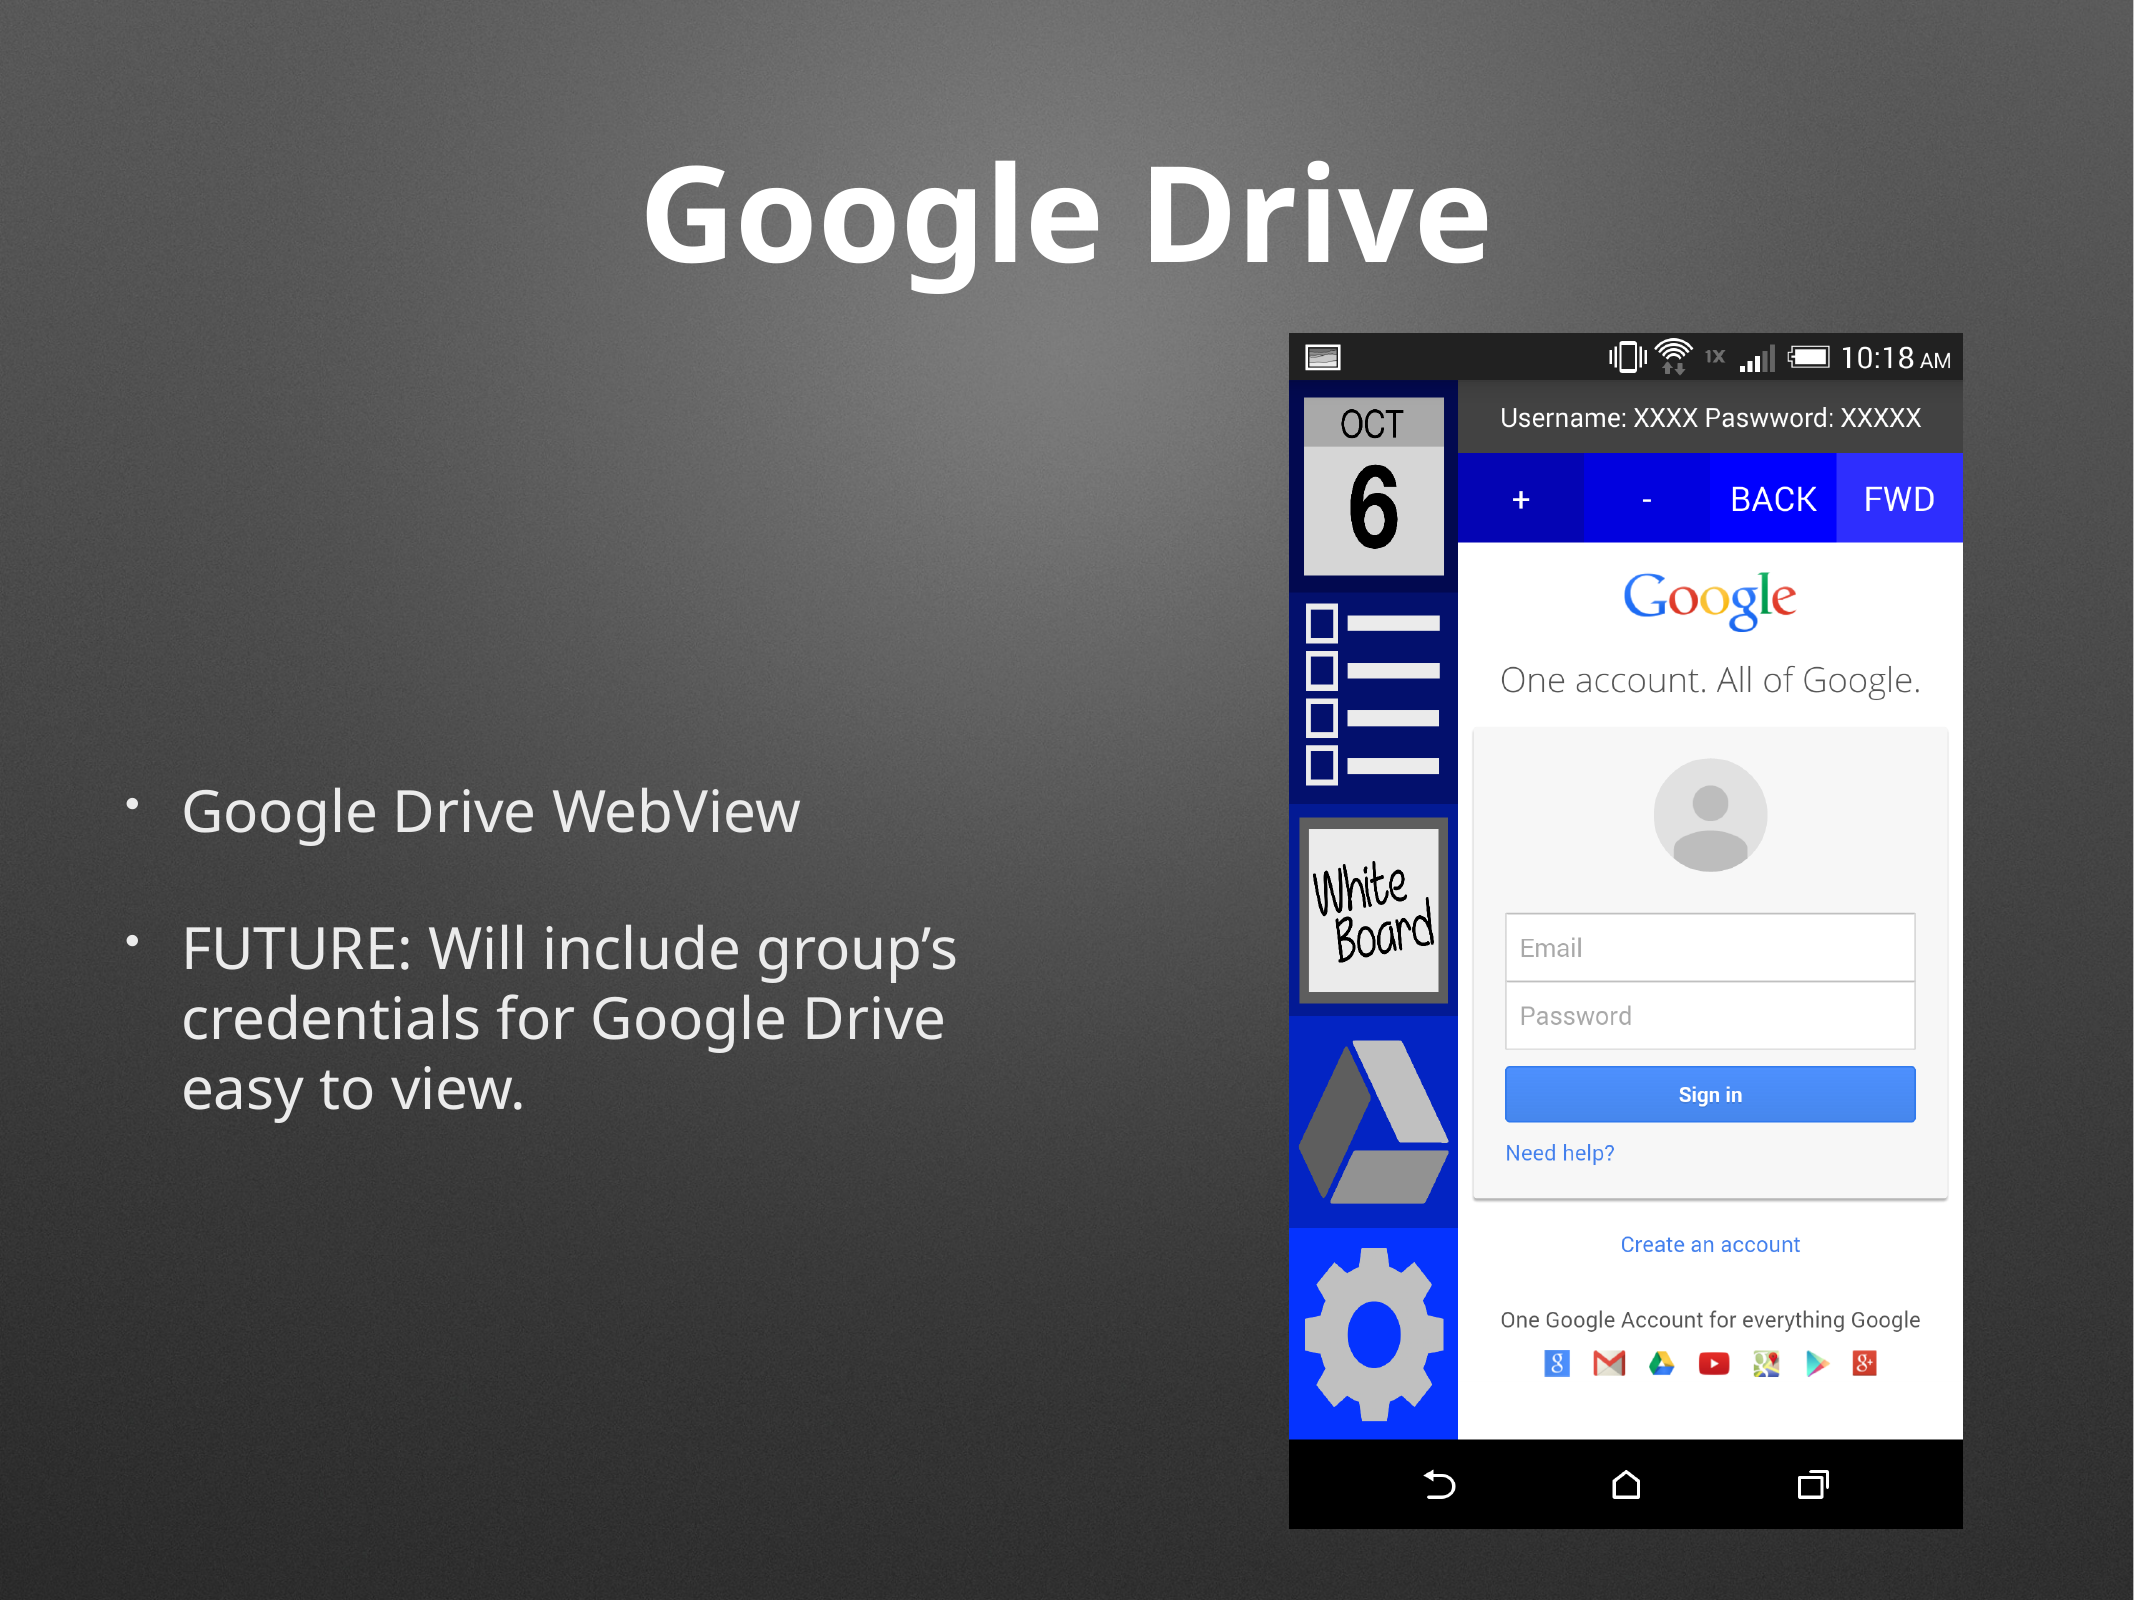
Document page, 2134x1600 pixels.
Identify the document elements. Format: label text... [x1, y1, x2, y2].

title Google Drive [124, 32, 2009, 386]
list Google Drive WebView FUTURE: Will include group’s credentials for Google Drive easy to view. [124, 389, 1009, 1507]
picture [0, 0, 2134, 1600]
